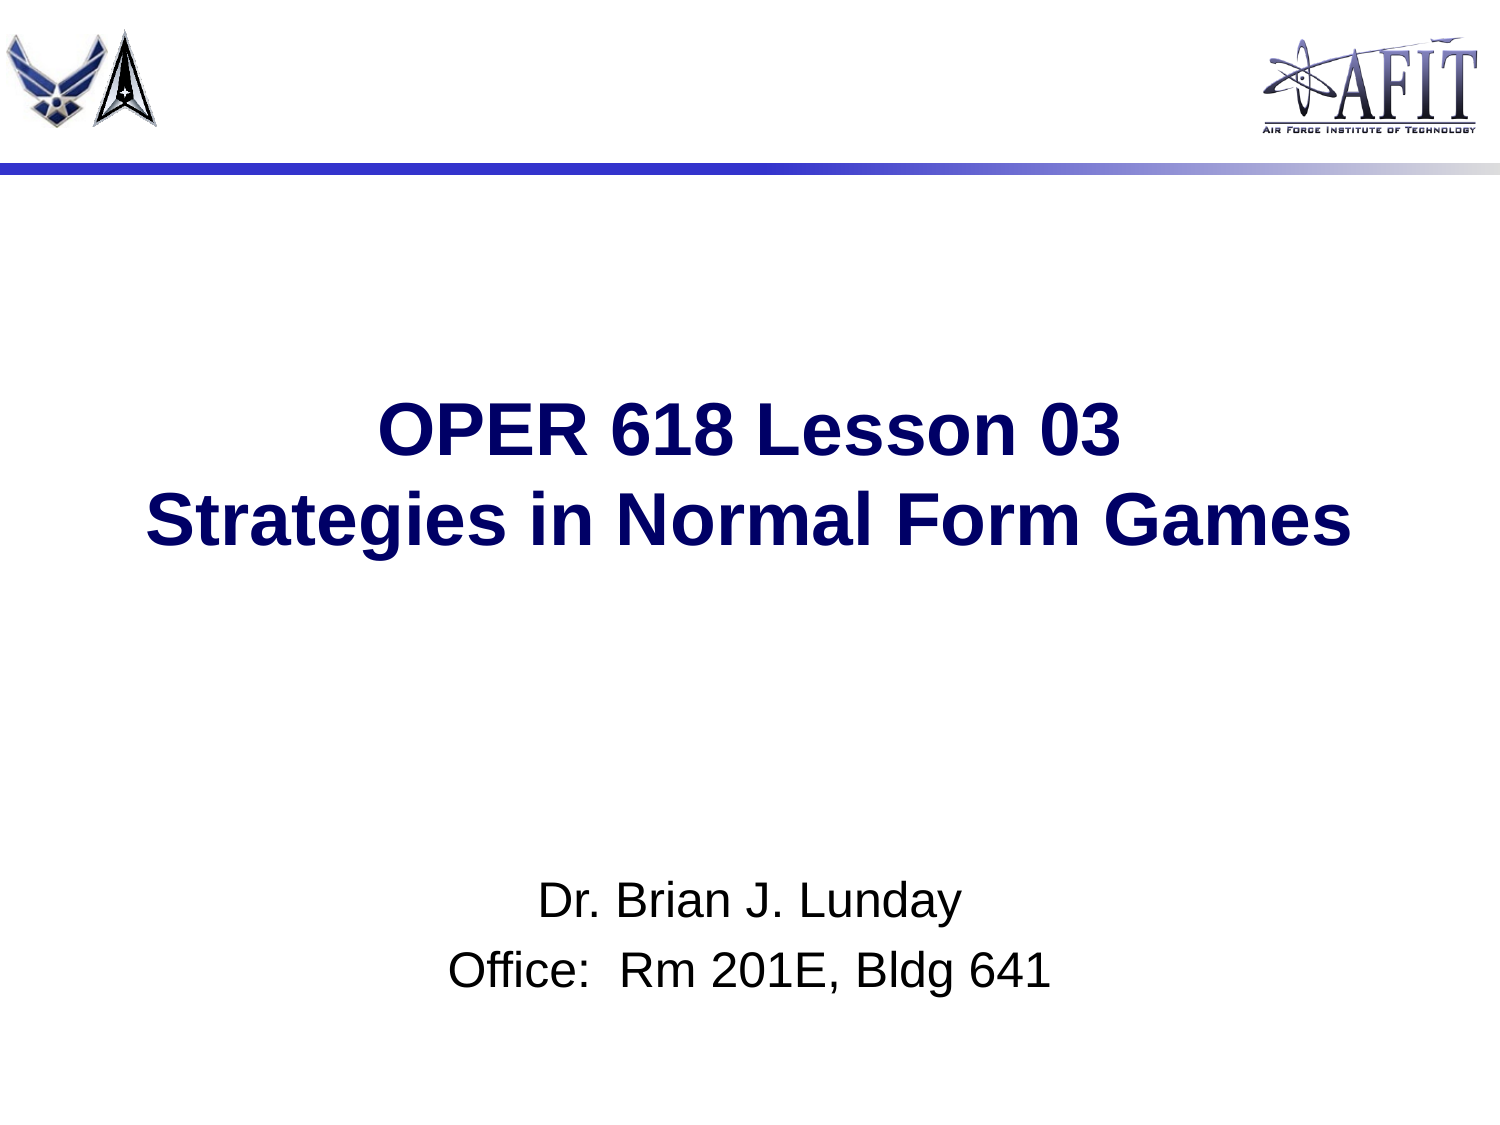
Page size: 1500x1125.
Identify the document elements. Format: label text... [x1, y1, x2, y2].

title OPER 618 Lesson 03 Strategies in Normal Form Games [112, 349, 1388, 591]
subtitle Dr. Brian J. Lunday Office: Rm 201E, Bldg 641 [224, 859, 1276, 1056]
picture [6, 29, 178, 128]
